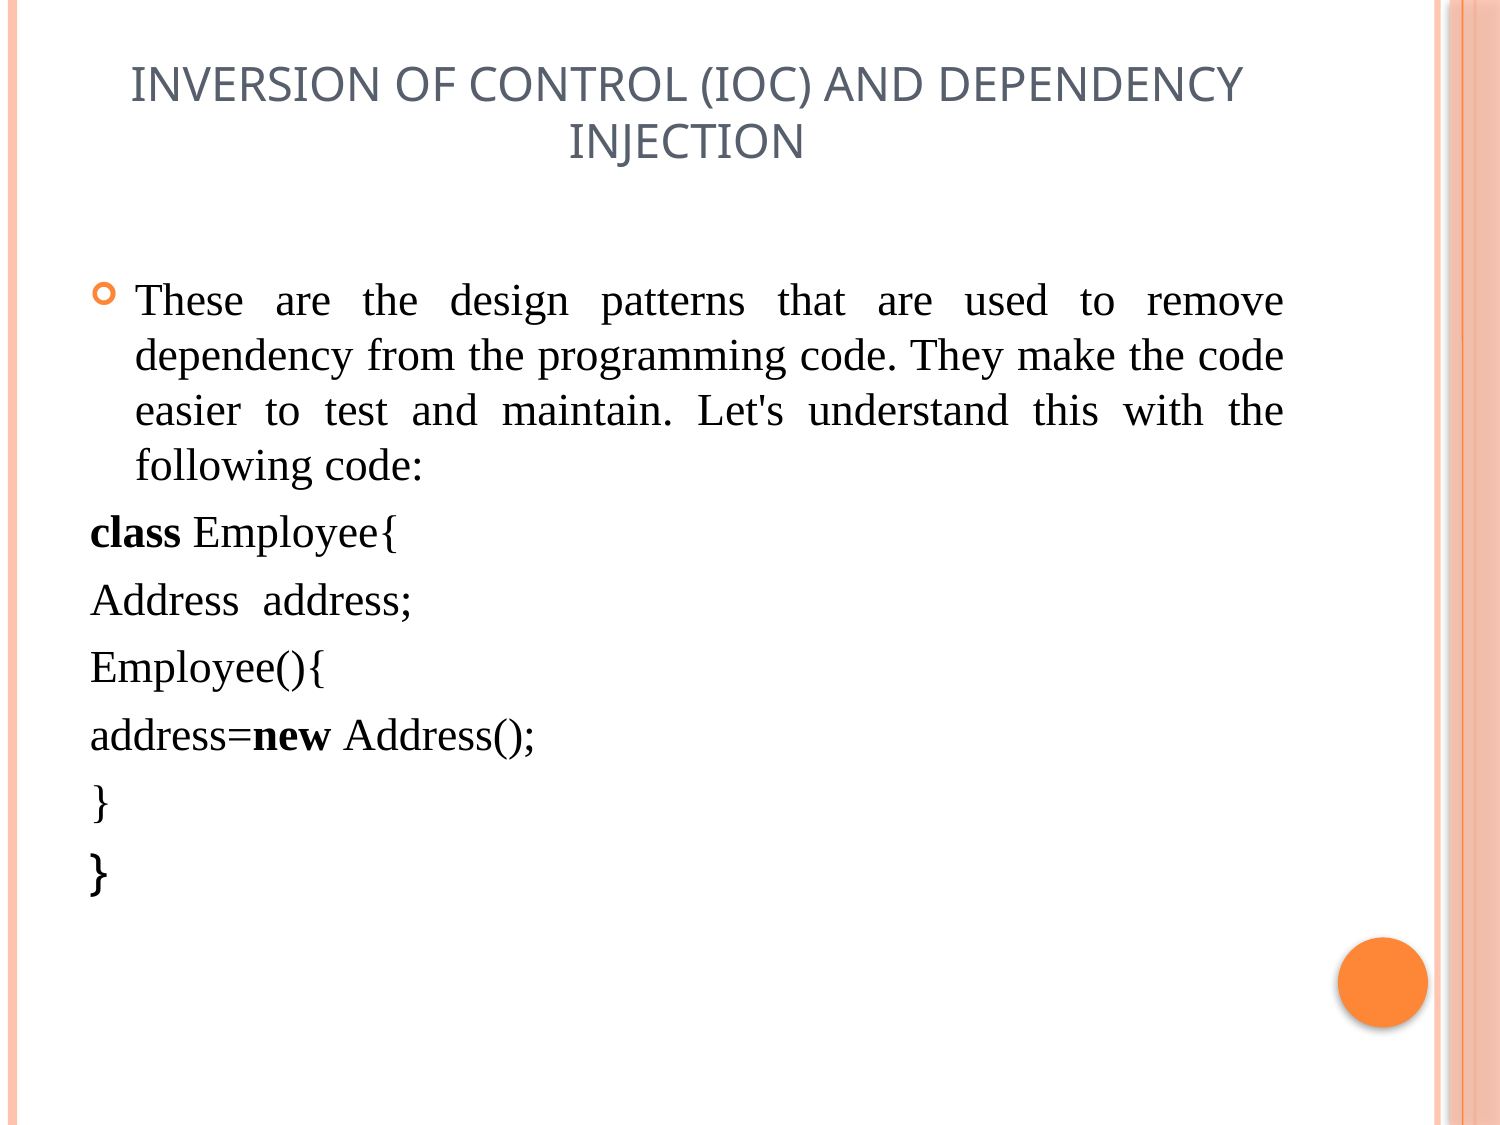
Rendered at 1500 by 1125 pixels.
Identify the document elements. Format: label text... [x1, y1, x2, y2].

list These are the design patterns that are used to remove dependency from the programming code. They make the code easier to test and maintain. Let's understand this with the following code: class Employee{ Address address; Employee(){ address=new Address(); } } [75, 262, 1300, 1062]
title Inversion Of Control (IOC) and Dependency Injection [75, 45, 1300, 233]
